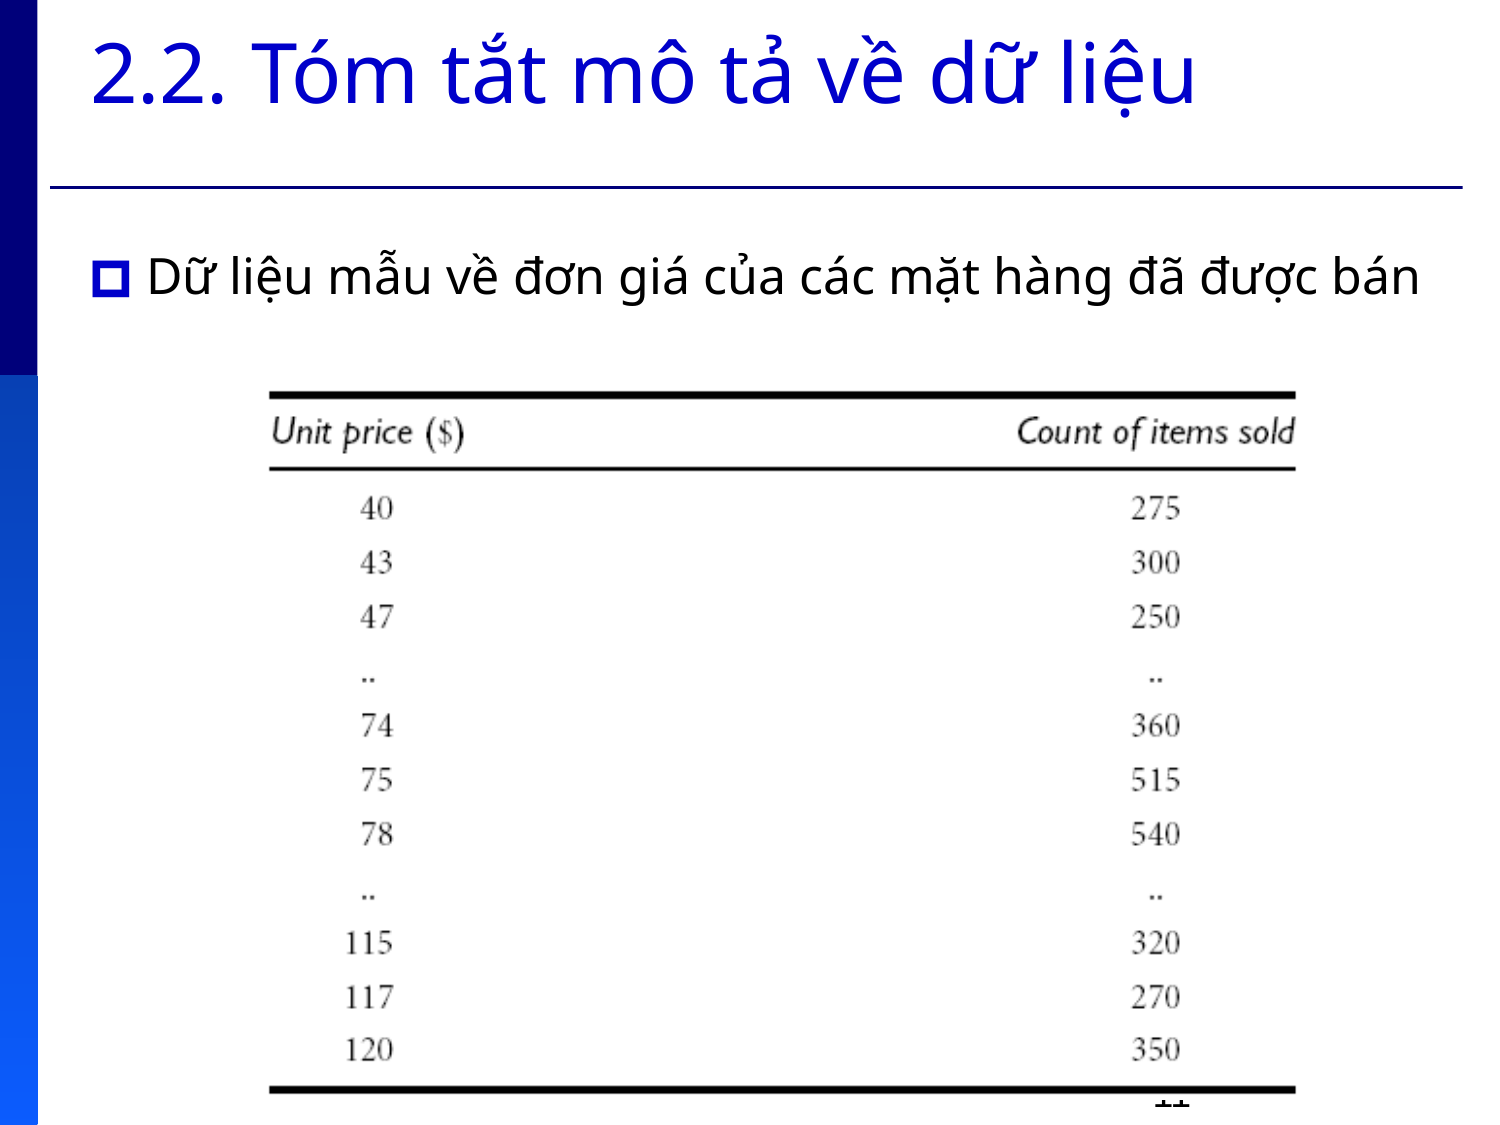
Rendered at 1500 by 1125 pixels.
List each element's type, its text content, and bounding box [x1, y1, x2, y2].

list Dữ liệu mẫu về đơn giá của các mặt hàng đã được bán [75, 237, 1475, 1038]
slide_number 11 [1137, 1062, 1488, 1113]
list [262, 384, 1301, 1101]
title 2.2. Tóm tắt mô tả về dữ liệu [75, 12, 1475, 180]
